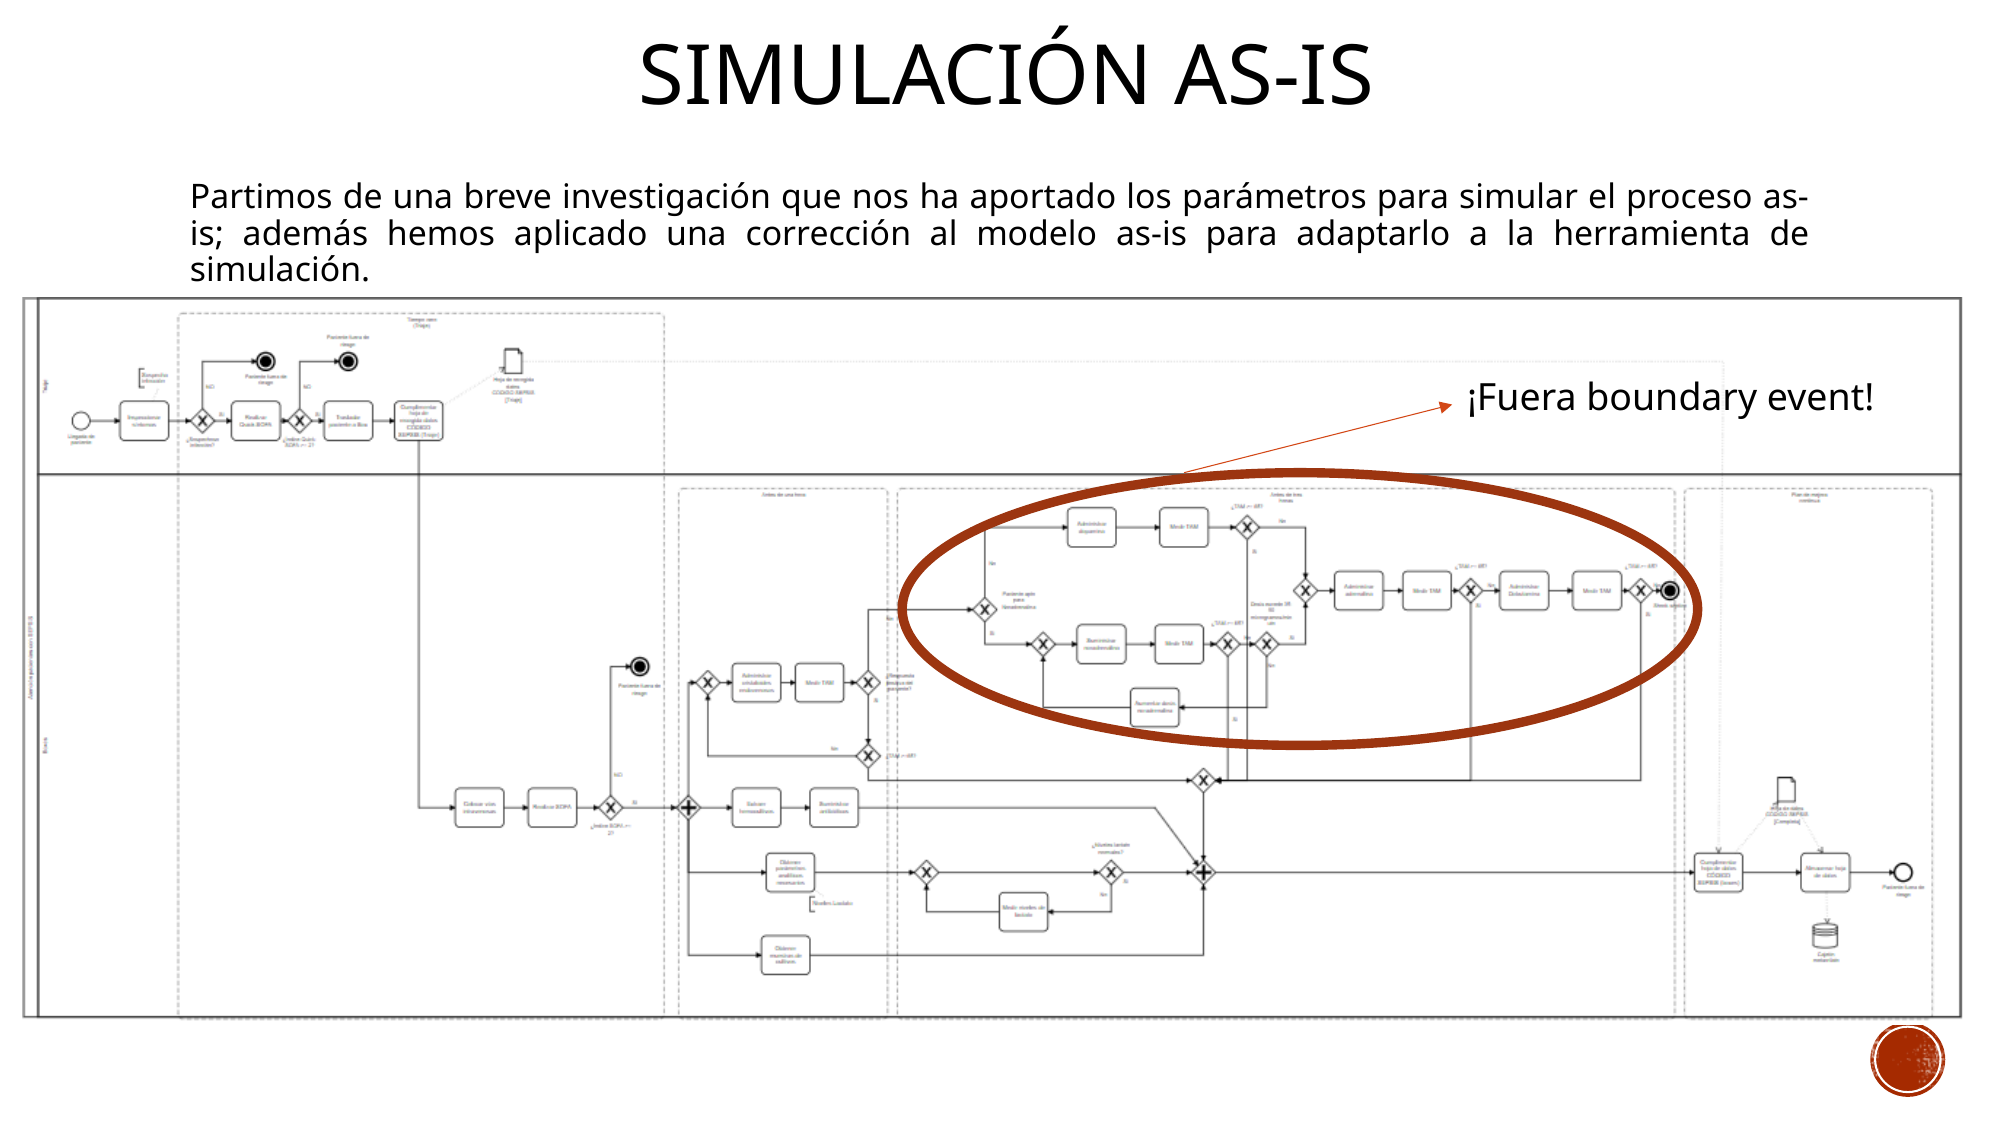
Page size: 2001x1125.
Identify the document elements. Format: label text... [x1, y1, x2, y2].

list Partimos de una breve investigación que nos ha aportado los parámetros para simular el proceso as-is; además hemos aplicado una corrección al modelo as-is para adaptarlo a la herramienta de simulación. [174, 172, 1825, 297]
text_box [1186, 406, 1451, 472]
title Simulación as-is [623, 18, 1398, 138]
picture [22, 298, 1971, 1024]
